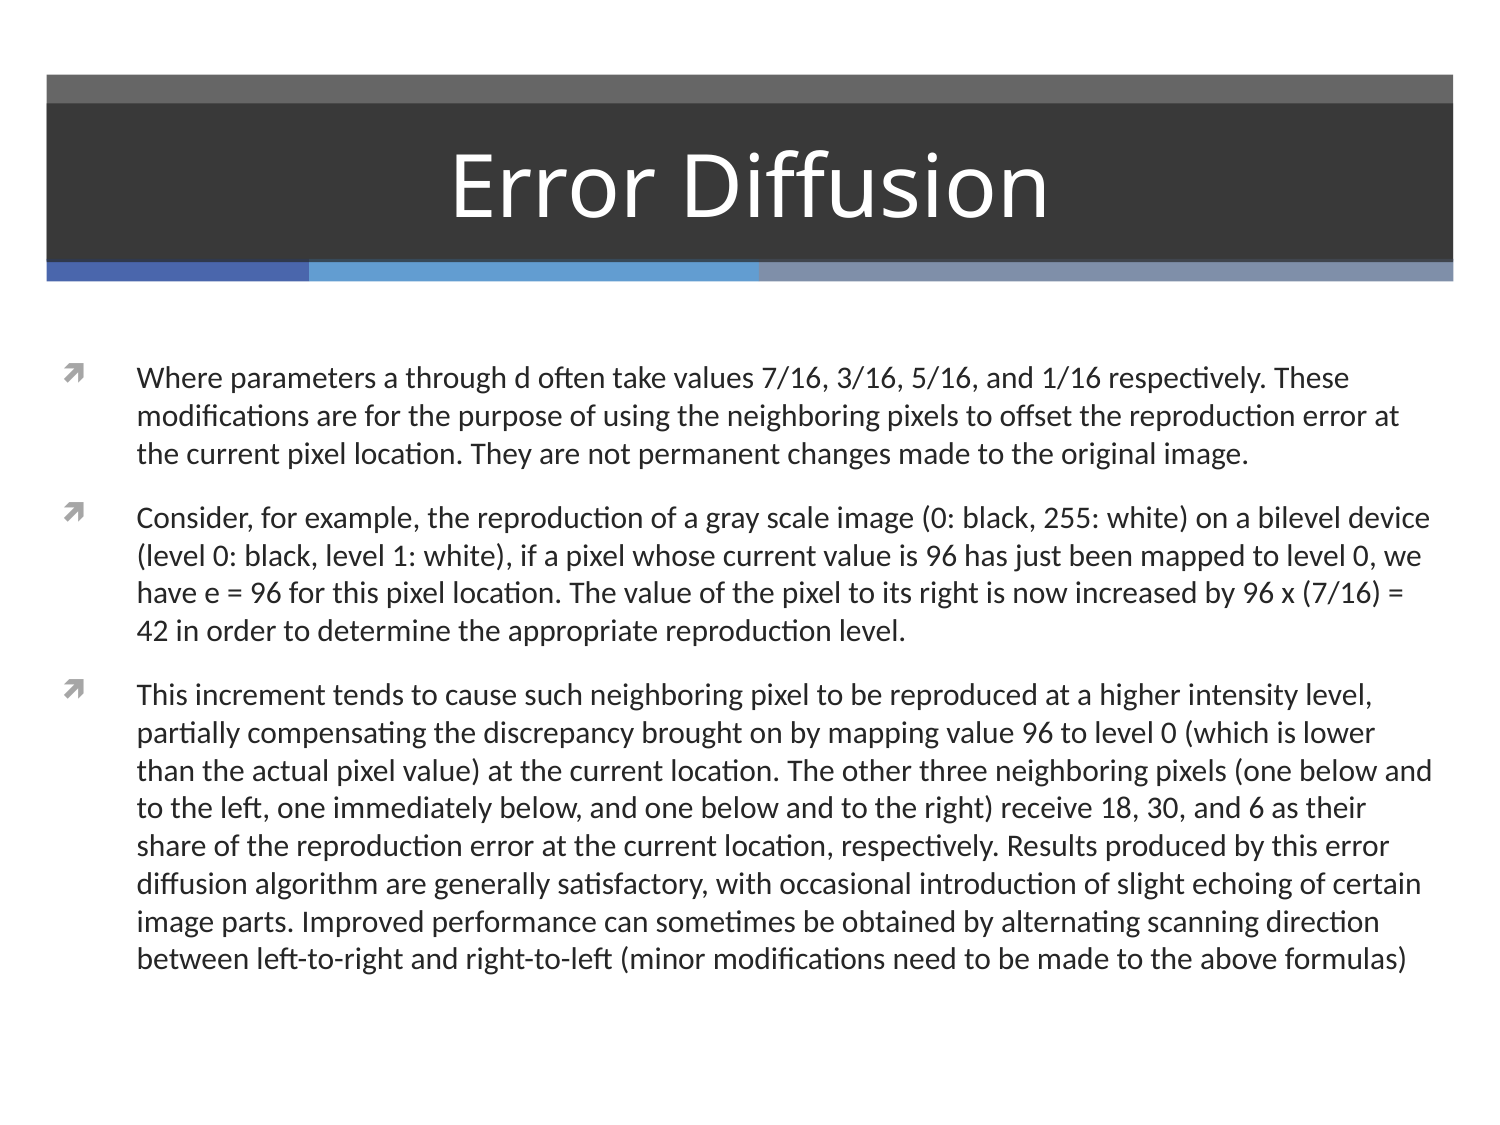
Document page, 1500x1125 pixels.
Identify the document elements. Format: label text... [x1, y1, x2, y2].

title Error Diffusion [46, 103, 1454, 263]
list Where parameters a through d often take values 7/16, 3/16, 5/16, and 1/16 respectively. These modifications are for the purpose of using the neighboring pixels to offset the reproduction error at the current pixel location. They are not permanent changes made to the original image. Consider, for example, the reproduction of a gray scale image (0: black, 255: white) on a bilevel device (level 0: black, level 1: white), if a pixel whose current value is 96 has just been mapped to level 0, we have e = 96 for this pixel location. The value of the pixel to its right is now increased by 96 x (7/16) = 42 in order to determine the appropriate reproduction level. This increment tends to cause such neighboring pixel to be reproduced at a higher intensity level, partially compensating the discrepancy brought on by mapping value 96 to level 0 (which is lower than the actual pixel value) at the current location. The other three neighboring pixels (one below and to the left, one immediately below, and one below and to the right) receive 18, 30, and 6 as their share of the reproduction error at the current location, respectively. Results produced by this error diffusion algorithm are generally satisfactory, with occasional introduction of slight echoing of certain image parts. Improved performance can sometimes be obtained by alternating scanning direction between left-to-right and right-to-left (minor modifications need to be made to the above formulas) [46, 350, 1454, 1005]
